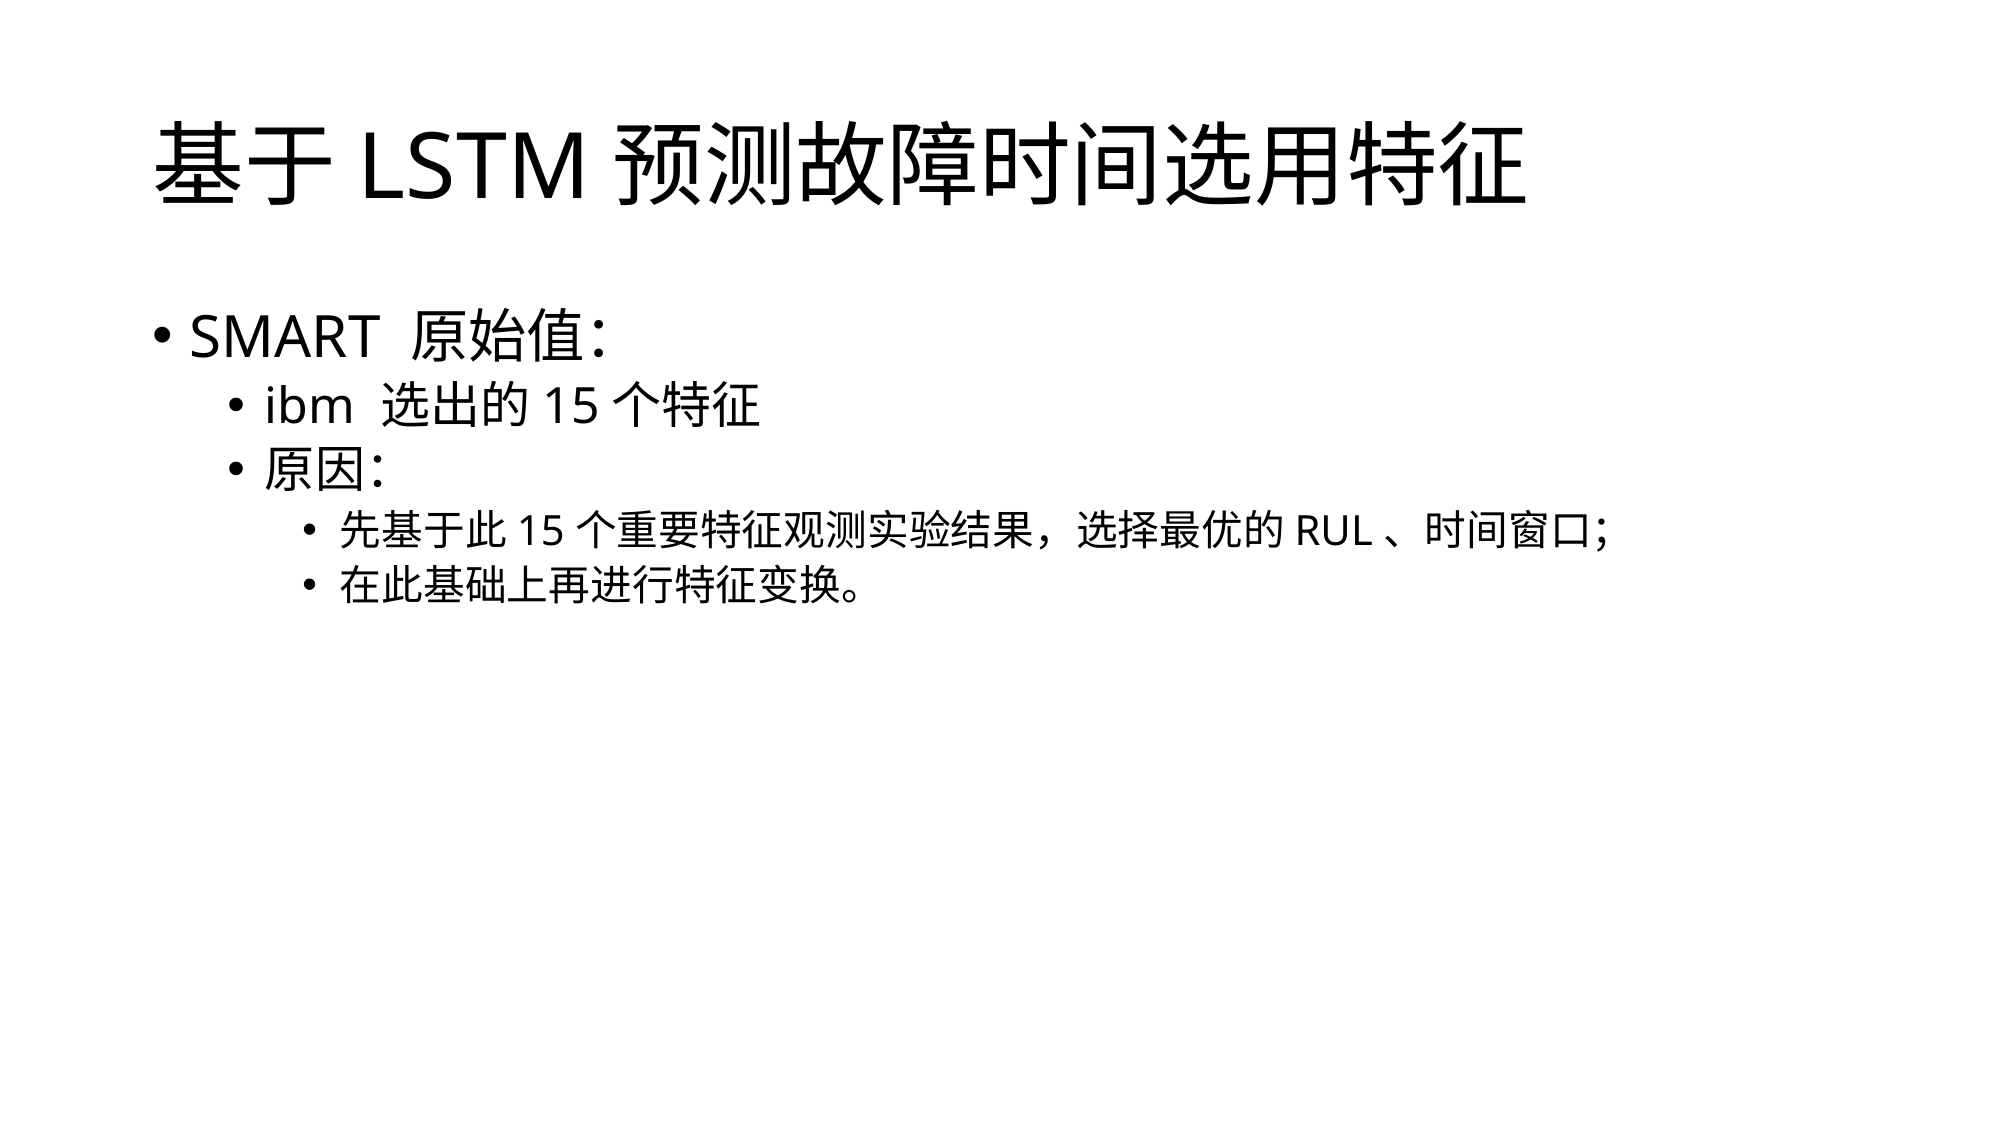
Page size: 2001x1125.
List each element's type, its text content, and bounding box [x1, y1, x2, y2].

list SMART 原始值： ibm 选出的15个特征 原因： 先基于此15个重要特征观测实验结果，选择最优的RUL、时间窗口； 在此基础上再进行特征变换。 [137, 299, 1863, 1014]
title 基于LSTM预测故障时间选用特征 [137, 59, 1863, 278]
